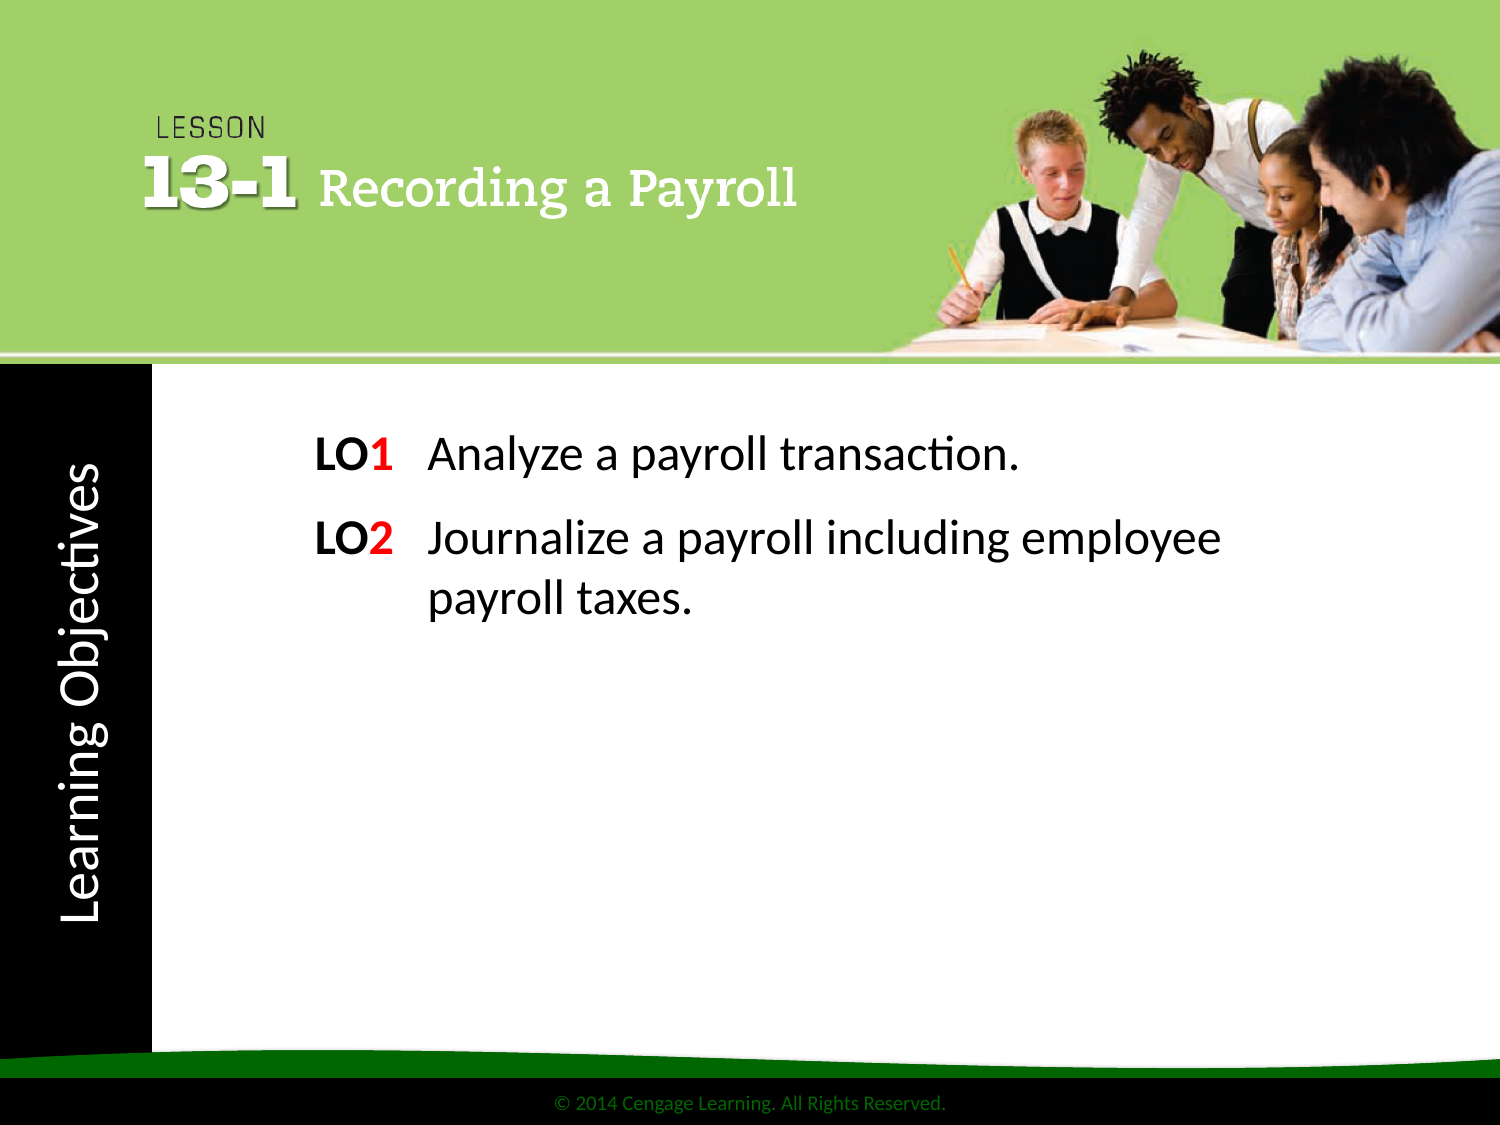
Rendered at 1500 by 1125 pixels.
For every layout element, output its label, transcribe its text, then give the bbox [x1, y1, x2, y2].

text_box LO1 Analyze a payroll transaction. LO2 Journalize a payroll including employee payroll taxes. [299, 412, 1350, 633]
text_box [0, 1050, 1500, 1078]
text_box Learning Objectives [0, 372, 152, 1058]
text_box © 2014 Cengage Learning. All Rights Reserved. [0, 1078, 1500, 1125]
picture [0, 0, 1500, 365]
